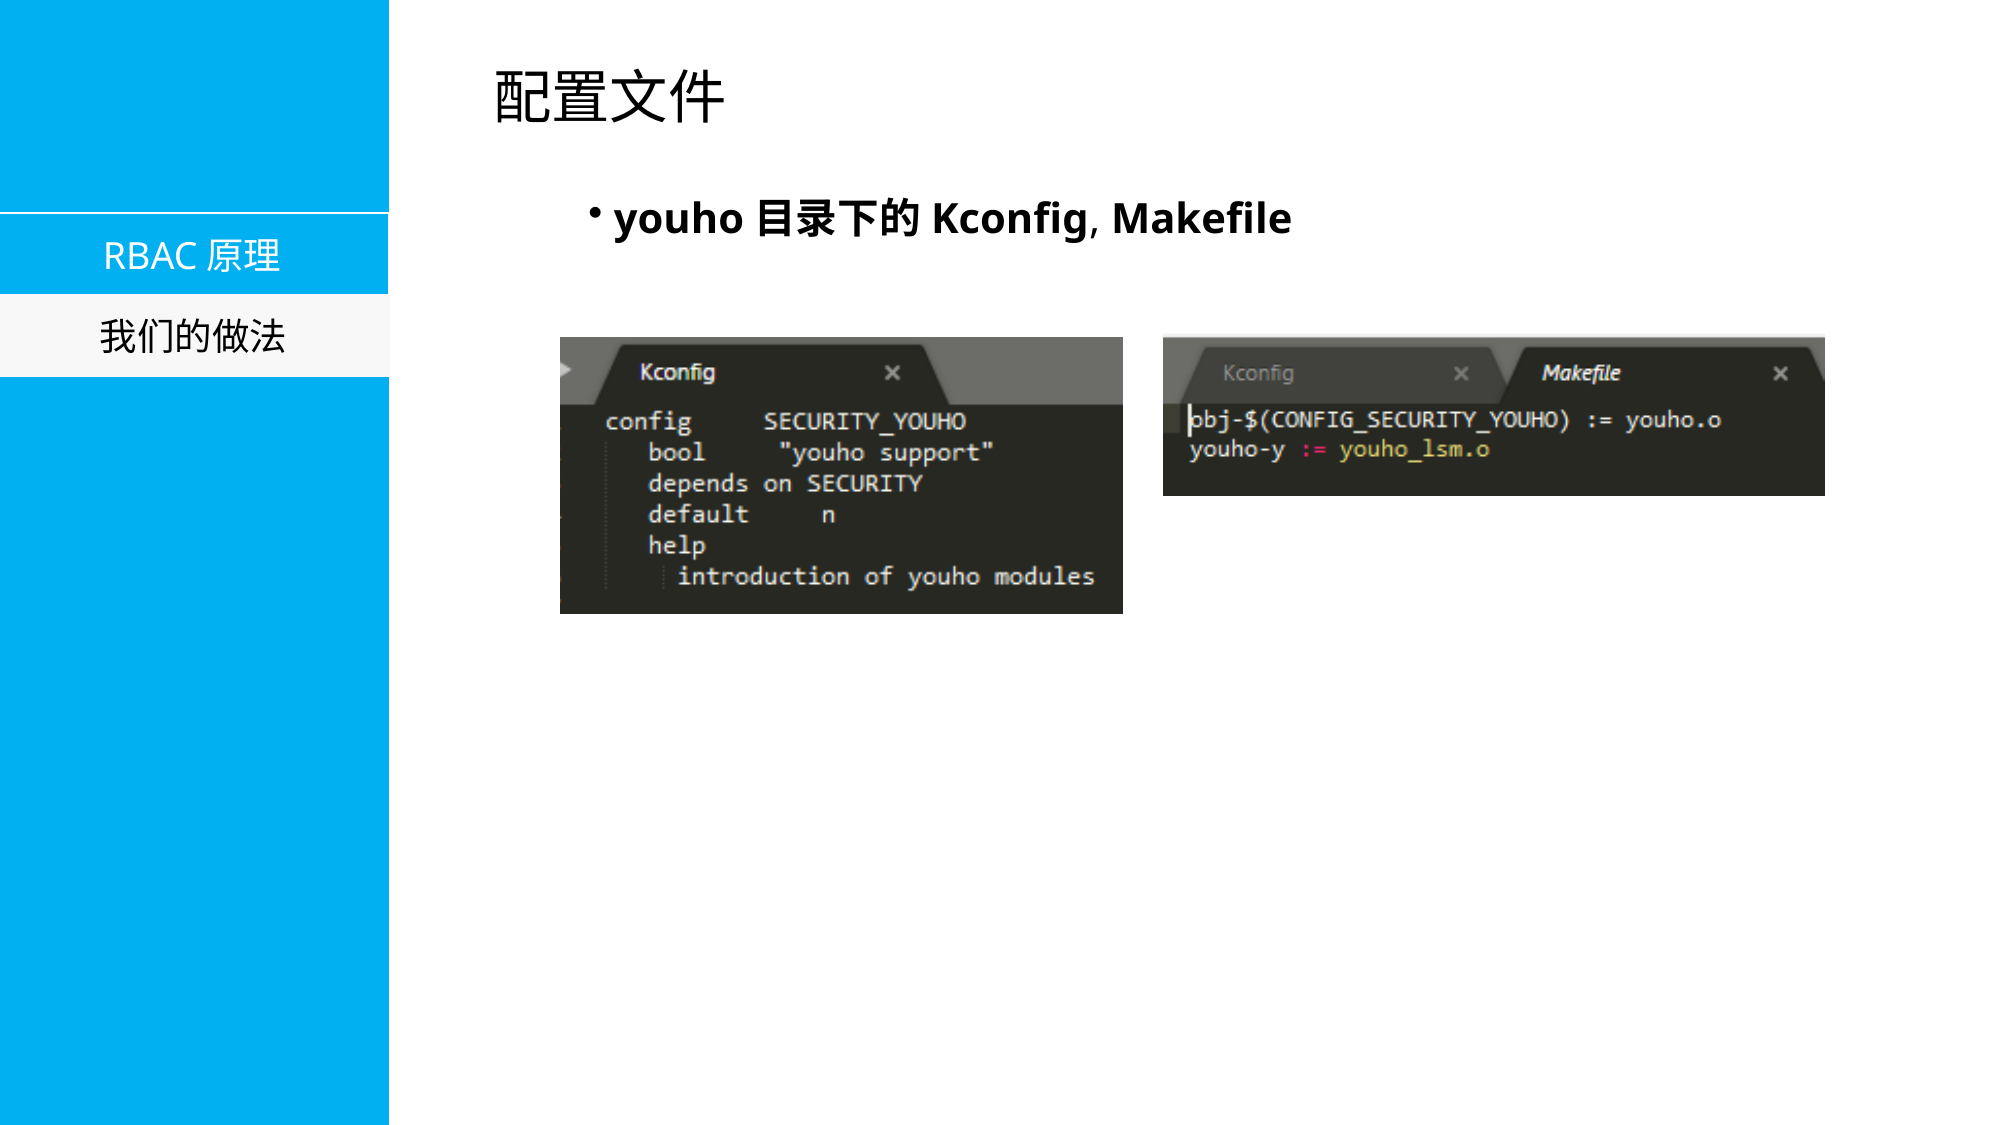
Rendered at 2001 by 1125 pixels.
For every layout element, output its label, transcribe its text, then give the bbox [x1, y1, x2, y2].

text_box youho目录下的Kconfig, Makefile [573, 184, 1978, 363]
picture [560, 337, 1123, 614]
text_box [0, 0, 389, 212]
picture [1163, 332, 1825, 496]
text_box 我们的做法 [0, 294, 390, 377]
text_box 配置文件 [478, 53, 742, 138]
text_box RBAC原理 [0, 212, 390, 294]
text_box [0, 377, 389, 1125]
